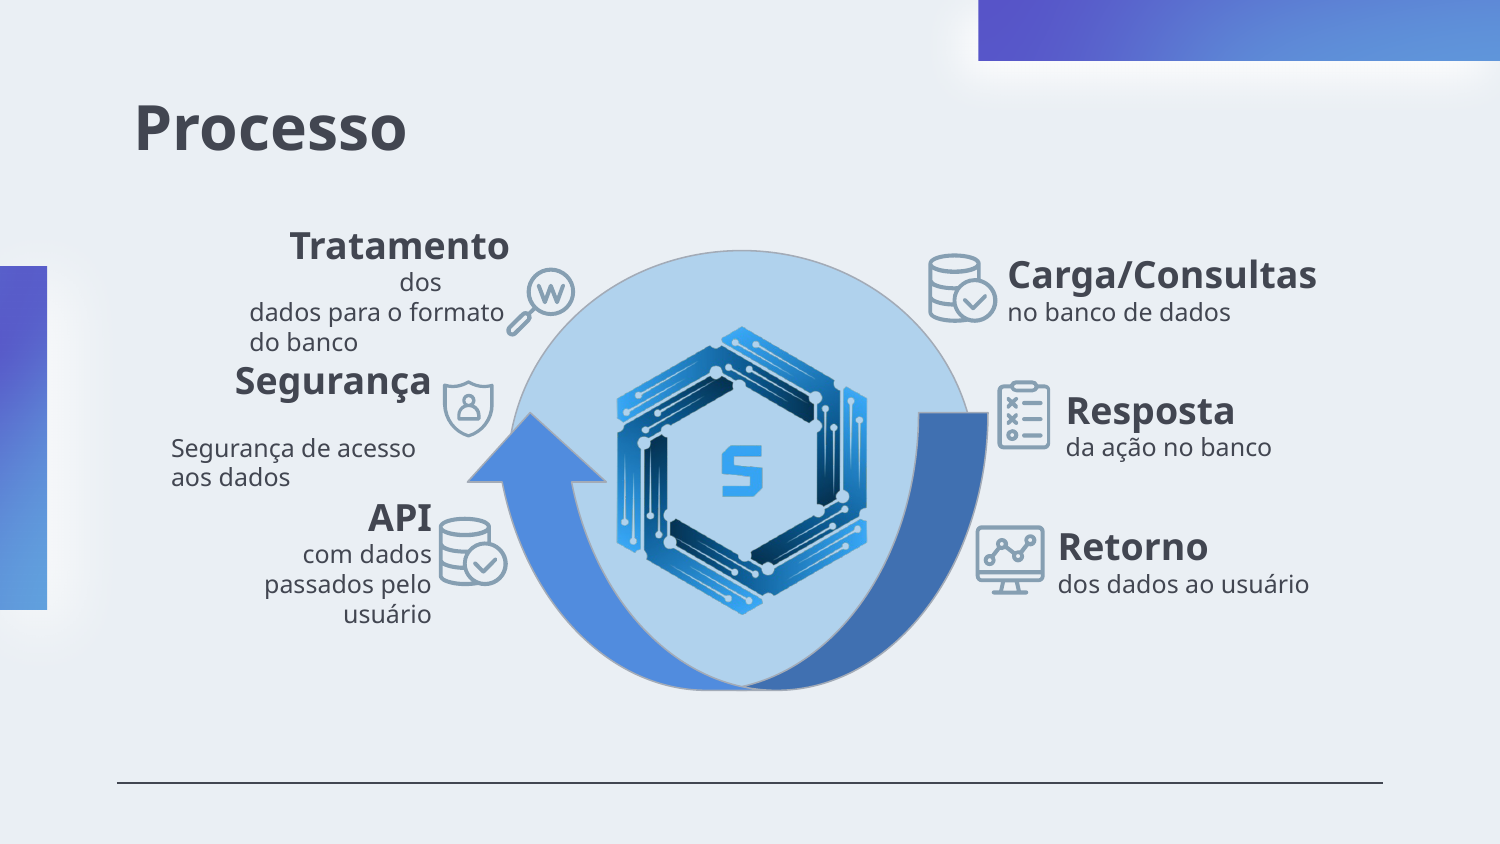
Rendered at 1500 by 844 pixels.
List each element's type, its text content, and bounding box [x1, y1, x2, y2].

text_box API com dados passados pelo usuário [156, 507, 448, 644]
text_box Retorno dos dados ao usuário [1042, 508, 1334, 613]
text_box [505, 267, 576, 337]
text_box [438, 516, 509, 587]
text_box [997, 380, 1051, 450]
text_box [975, 525, 1045, 595]
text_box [928, 253, 998, 324]
text_box Resposta da ação no banco [1050, 371, 1342, 477]
text_box [467, 412, 988, 691]
picture [978, 0, 1500, 61]
picture [0, 266, 48, 610]
text_box [511, 250, 968, 578]
text_box [642, 626, 841, 686]
title Processo [118, 72, 1382, 167]
text_box Segurança Segurança de acesso aos dados [156, 342, 448, 507]
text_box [442, 380, 494, 438]
picture [611, 323, 872, 618]
text_box Carga/Consultas no banco de dados [992, 236, 1342, 342]
text_box Tratamento dos dados para o formato do banco [234, 206, 526, 372]
